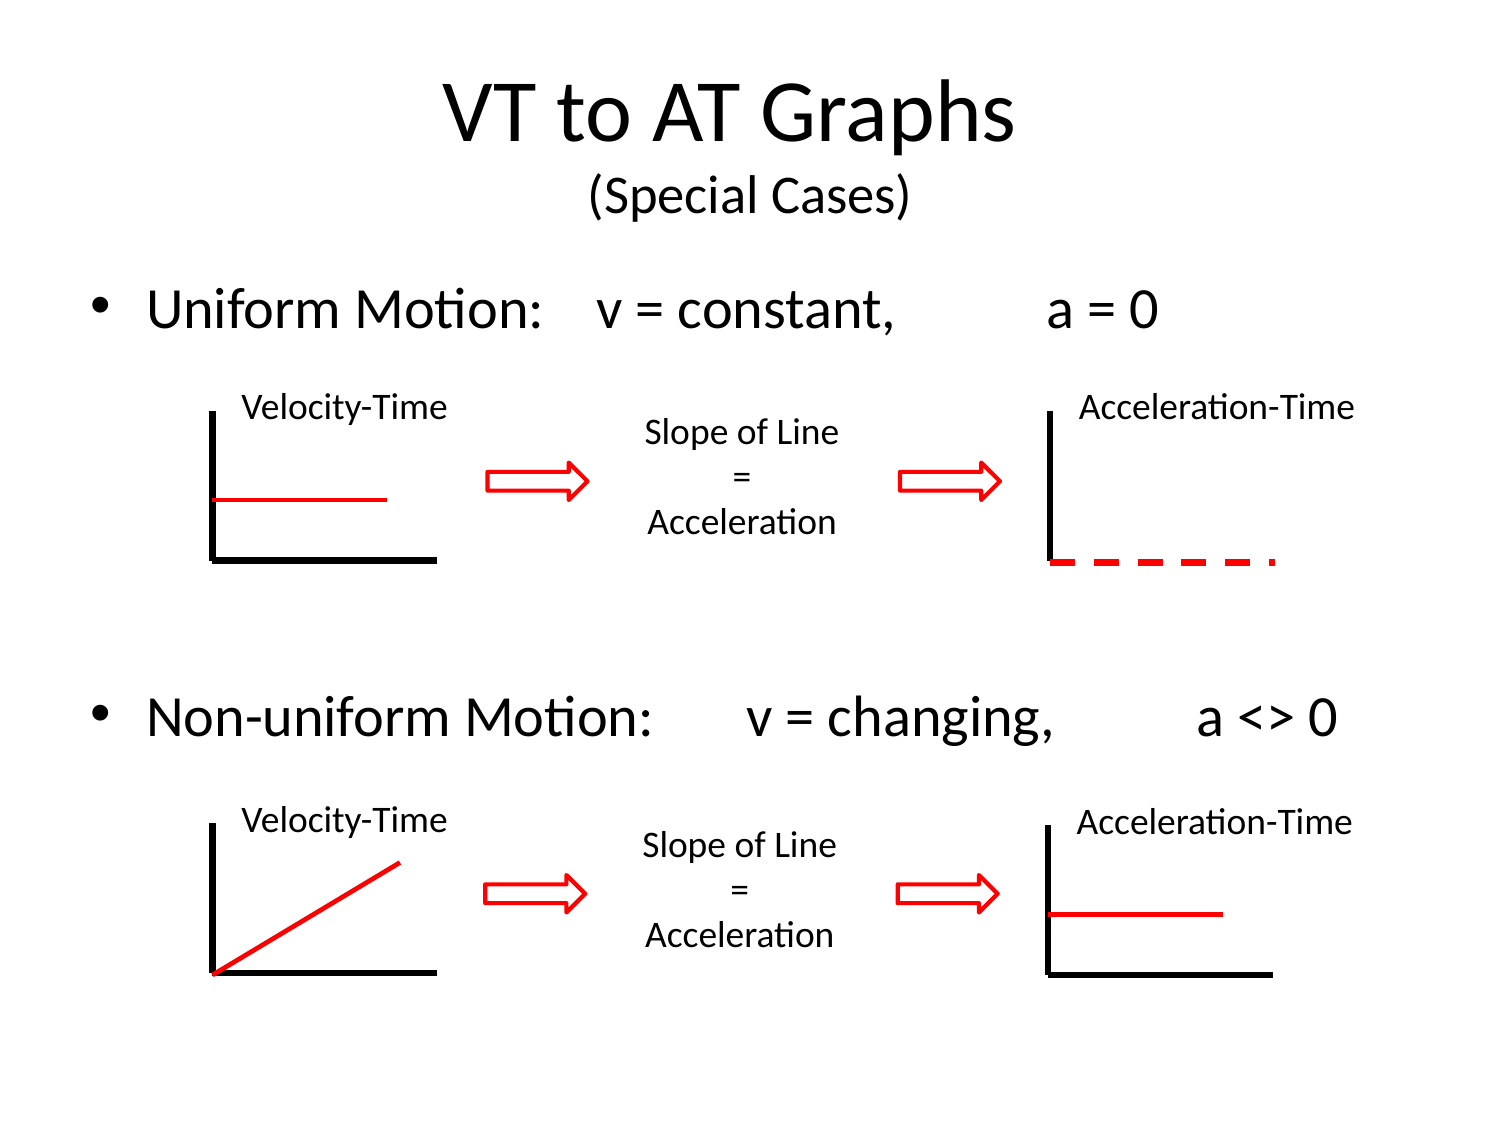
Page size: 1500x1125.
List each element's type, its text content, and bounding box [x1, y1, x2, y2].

text_box [897, 460, 1003, 502]
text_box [212, 787, 466, 976]
text_box [485, 460, 590, 502]
text_box [895, 873, 1000, 915]
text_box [1047, 789, 1371, 976]
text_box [1049, 374, 1373, 563]
list Uniform Motion: v = constant, a = 0 Non-uniform Motion: v = changing, a <> 0 [75, 262, 1425, 1005]
text_box Slope of Line = Acceleration [629, 399, 855, 550]
title VT to AT Graphs (Special Cases) [75, 45, 1425, 233]
text_box [483, 873, 588, 915]
text_box Slope of Line = Acceleration [627, 812, 853, 963]
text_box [212, 374, 466, 561]
